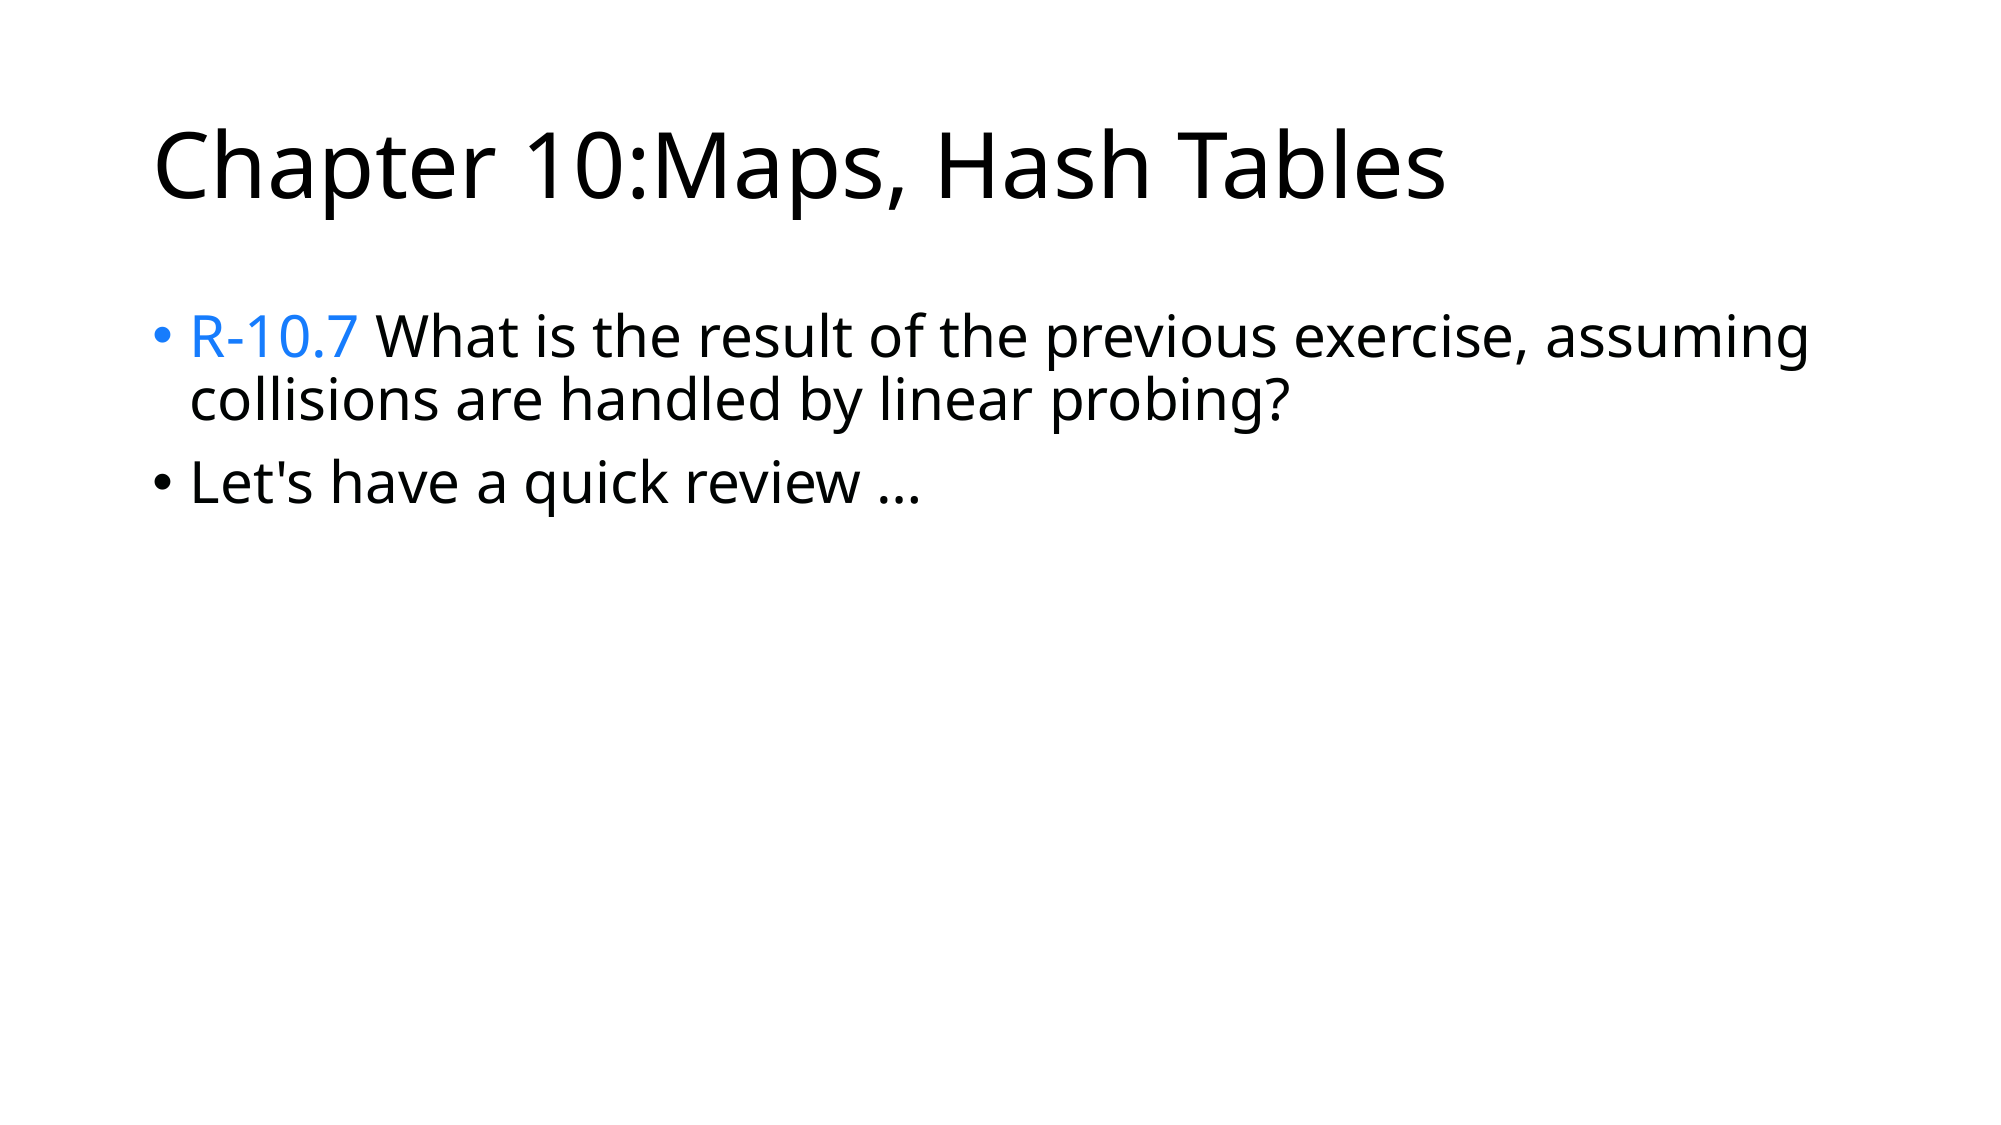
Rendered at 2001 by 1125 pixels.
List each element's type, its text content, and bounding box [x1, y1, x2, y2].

title Chapter 10:Maps, Hash Tables [137, 59, 1863, 278]
list R-10.7 What is the result of the previous exercise, assuming collisions are handled by linear probing? Let's have a quick review … [137, 299, 1863, 940]
